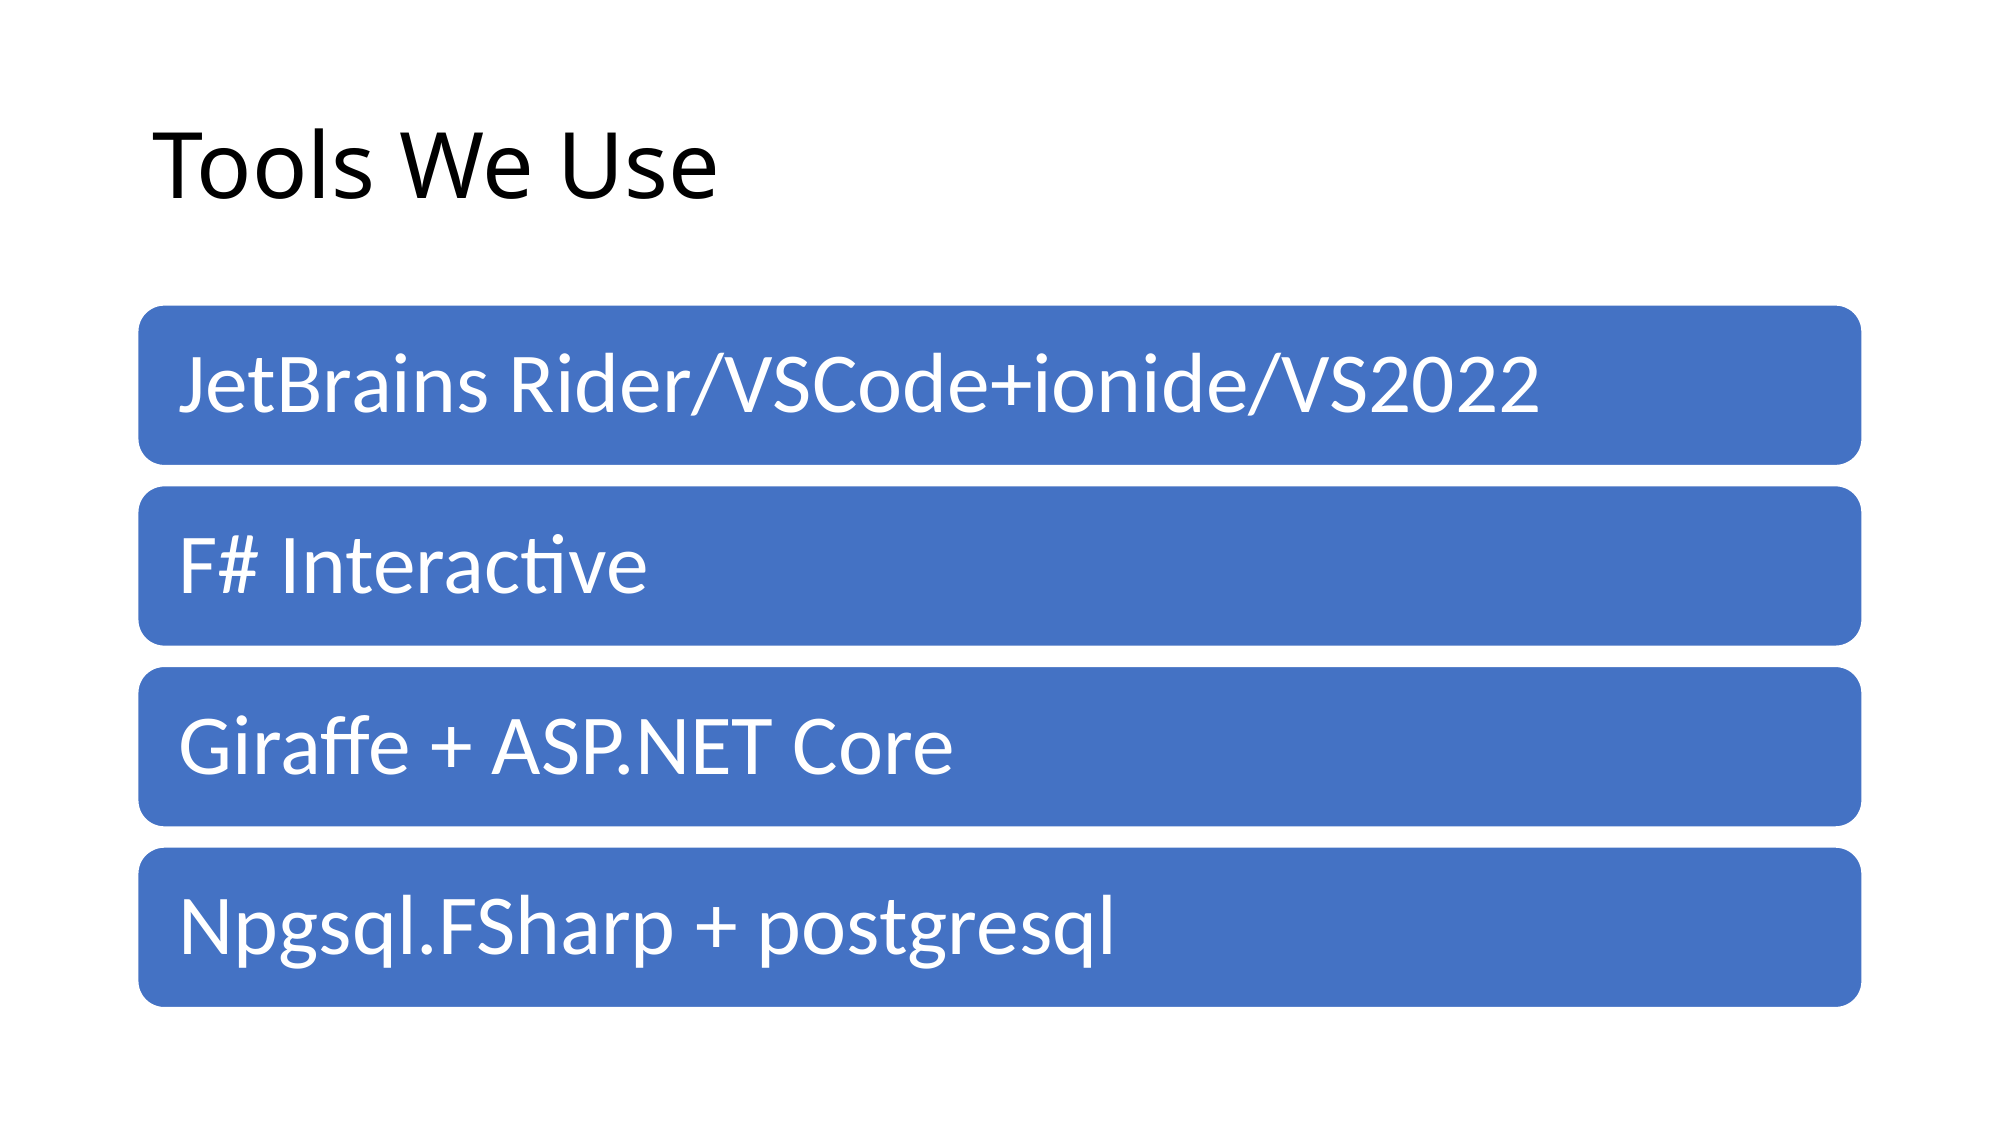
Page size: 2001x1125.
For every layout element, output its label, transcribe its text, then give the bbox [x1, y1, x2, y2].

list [137, 299, 1863, 1014]
title Tools We Use [137, 59, 1863, 278]
